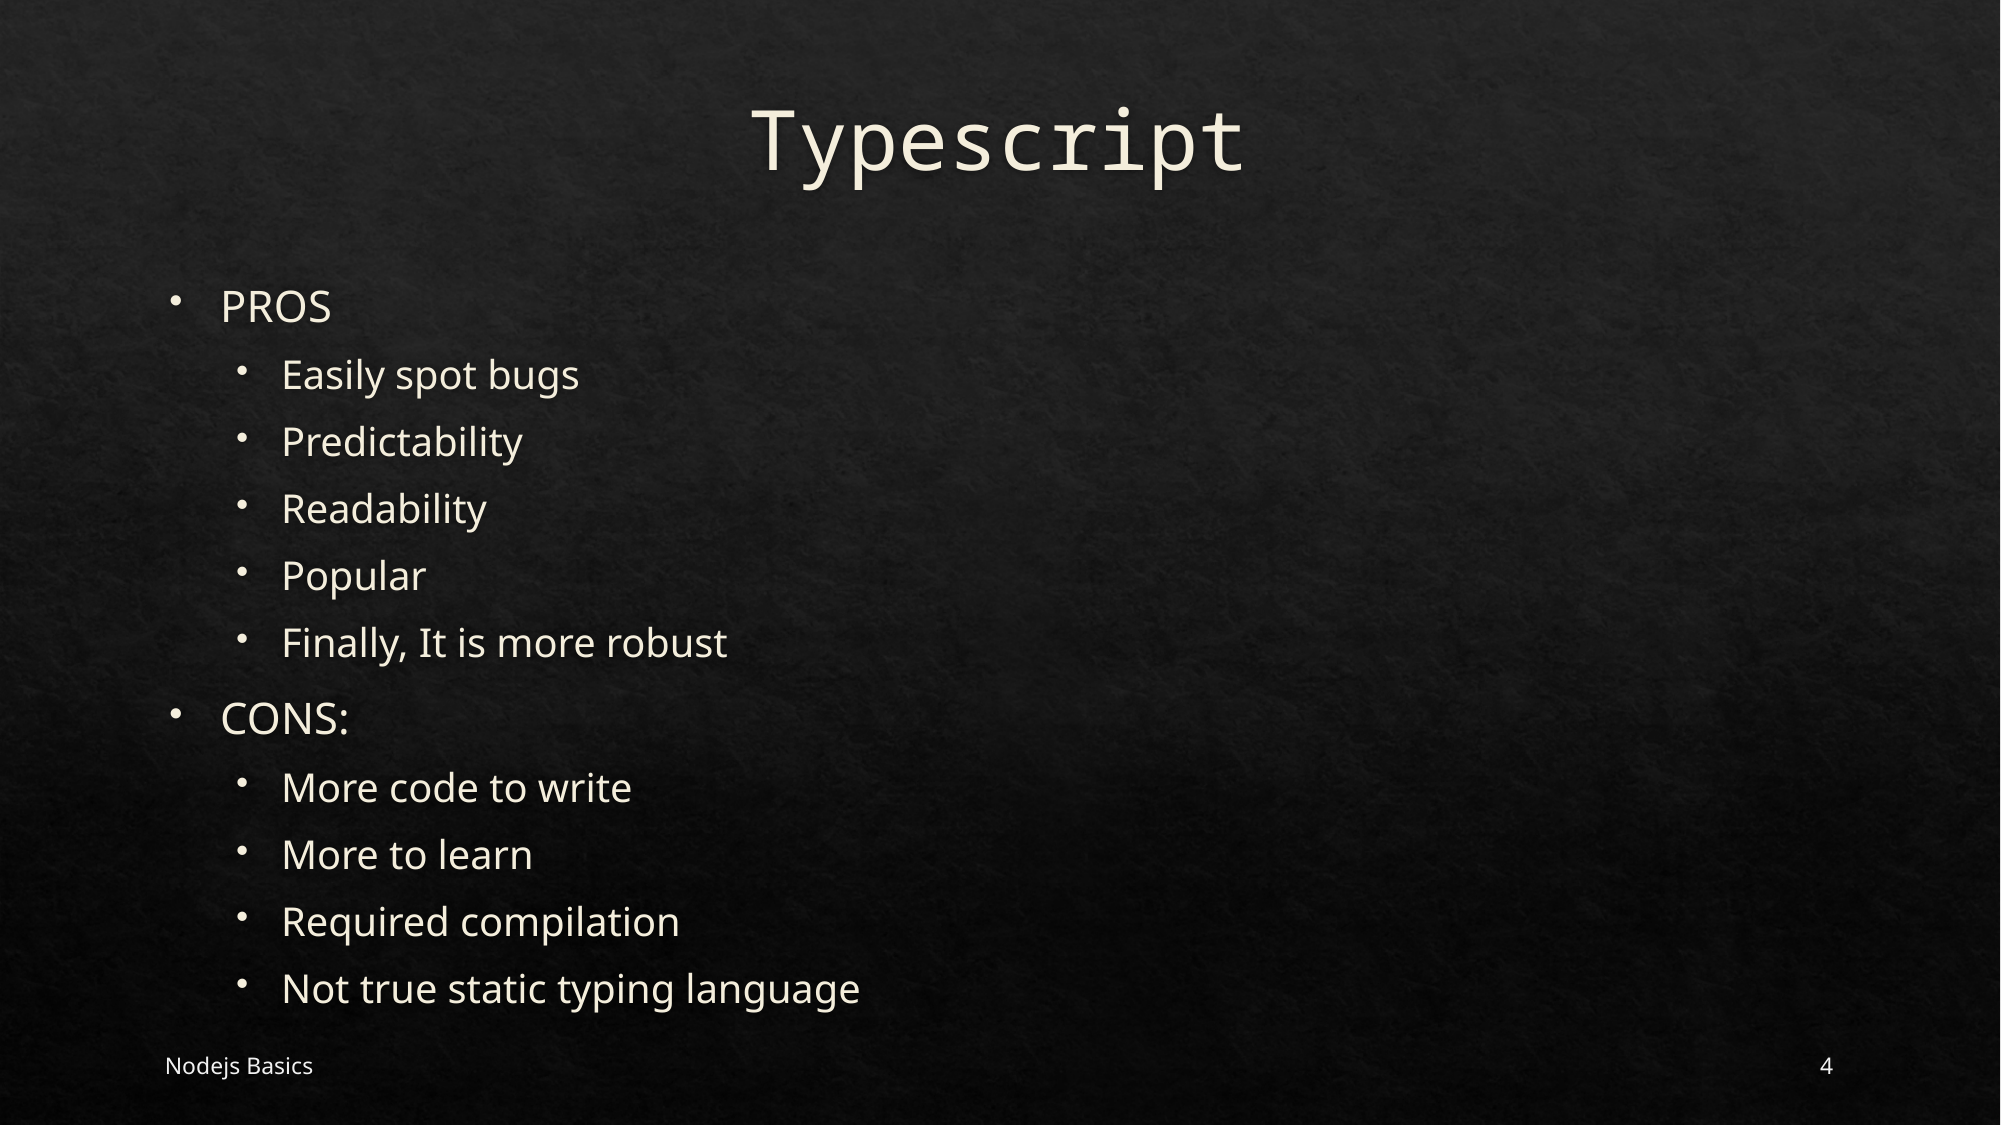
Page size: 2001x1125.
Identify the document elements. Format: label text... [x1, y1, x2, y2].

footer Nodejs Basics [149, 1037, 1245, 1098]
list PROS Easily spot bugs Predictability Readability Popular Finally, It is more robust CONS: More code to write More to learn Required compilation Not true static typing language [149, 265, 1849, 1020]
slide_number 4 [1724, 1037, 1849, 1098]
title Typescript [149, 39, 1849, 247]
